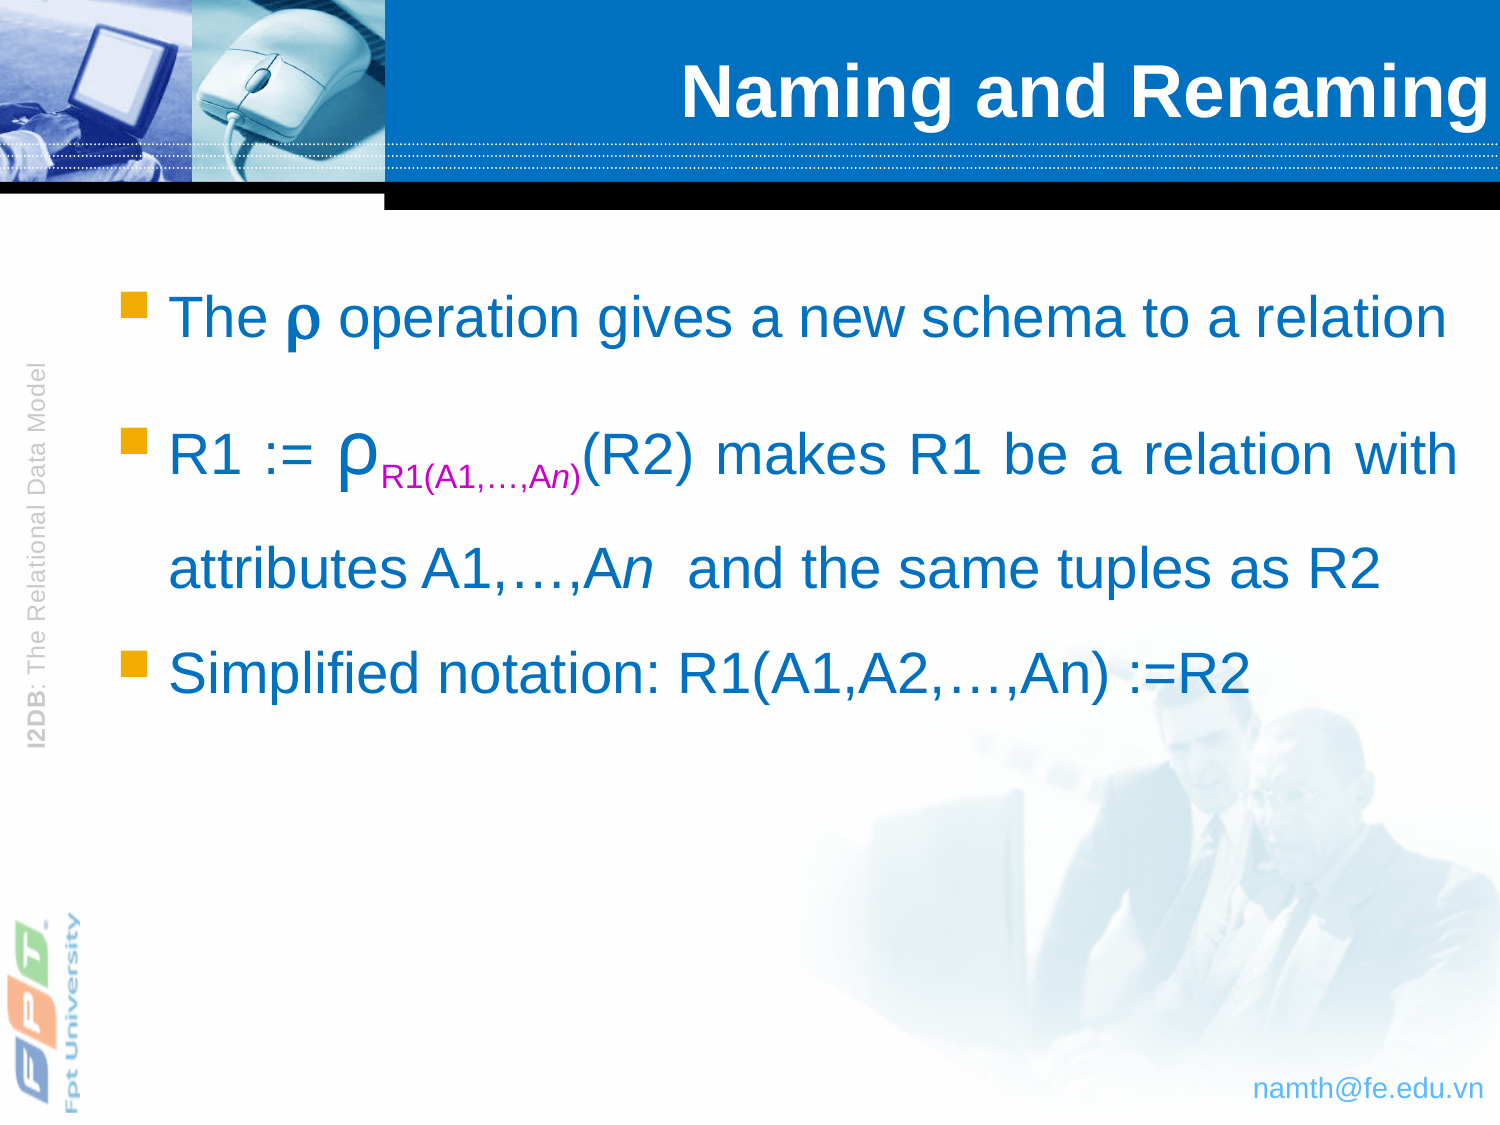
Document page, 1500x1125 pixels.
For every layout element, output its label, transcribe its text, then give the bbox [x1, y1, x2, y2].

table_cell 5 [8, 913, 80, 1112]
picture [0, 0, 385, 181]
list The  operation gives a new schema to a relation R1 := ρR1(A1,…,An)(R2) makes R1 be a relation with attributes A1,…,An and the same tuples as R2 Simplified notation: R1(A1,A2,…,An) :=R2 [87, 216, 1475, 1050]
picture [0, 194, 1500, 1125]
title Naming and Renaming [387, 0, 1500, 175]
